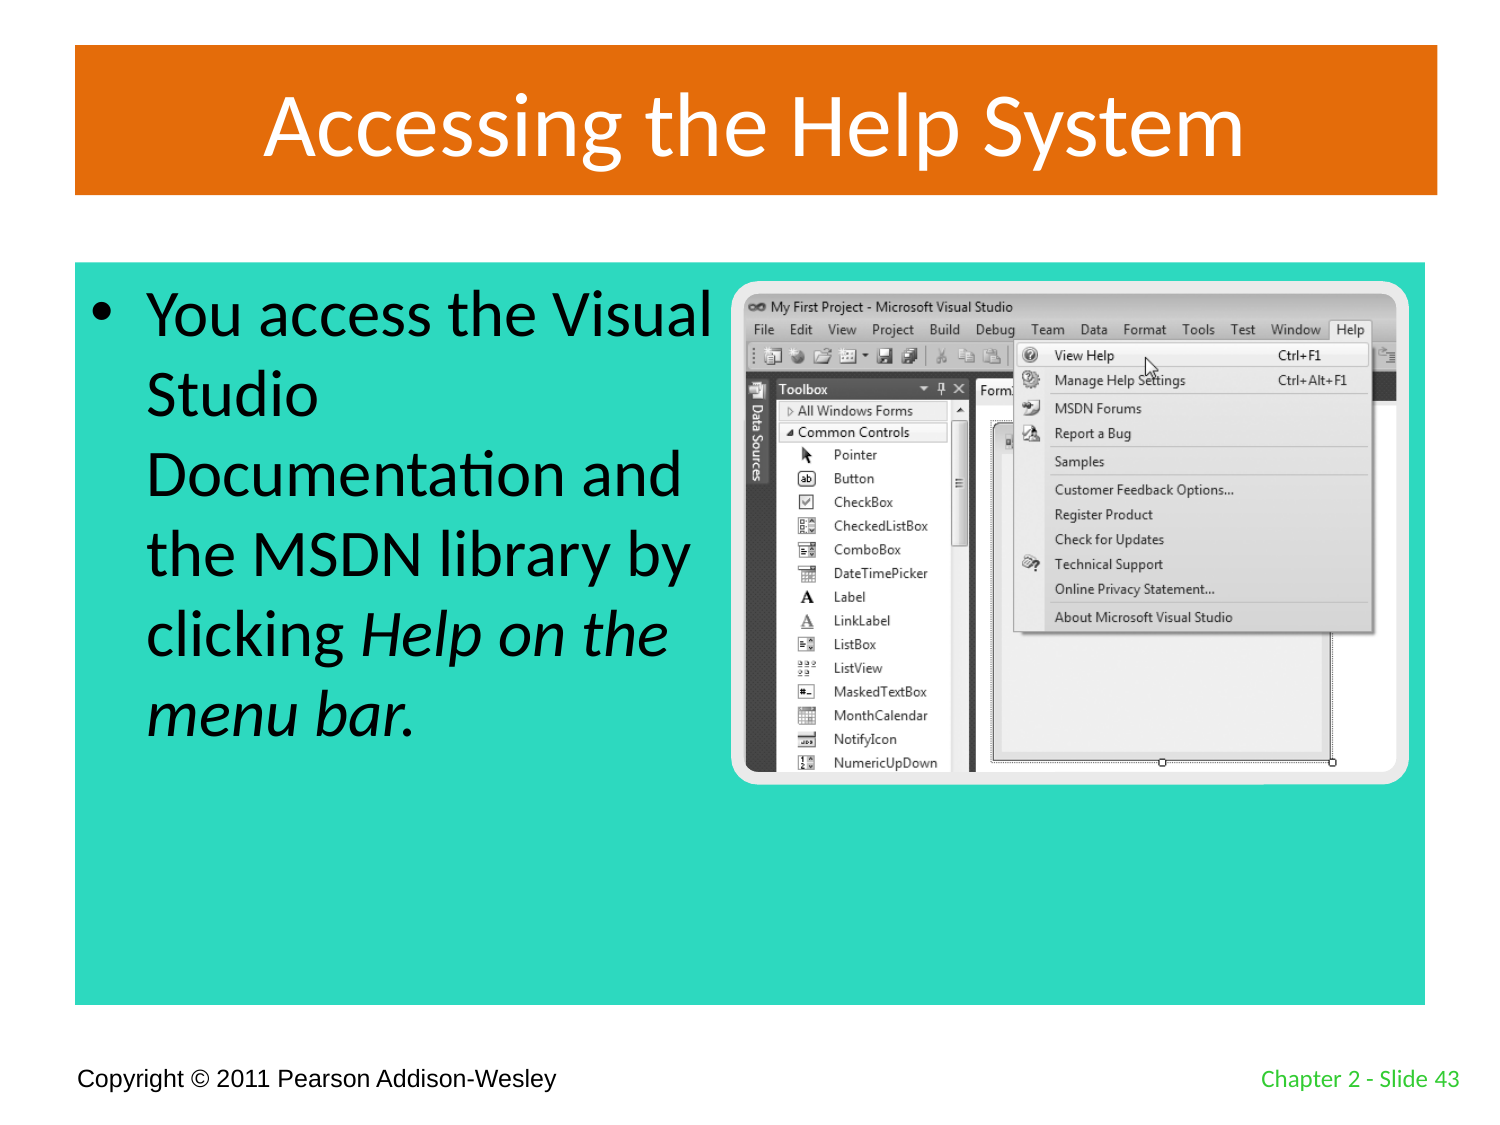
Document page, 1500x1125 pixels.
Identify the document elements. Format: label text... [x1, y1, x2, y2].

title Accessing the Help System [75, 45, 1438, 196]
slide_number Chapter 2 - Slide 43 [1162, 1024, 1476, 1101]
picture [737, 287, 1403, 779]
list You access the Visual Studio Documentation and the MSDN library by clicking Help on the menu bar. [75, 262, 1425, 1005]
